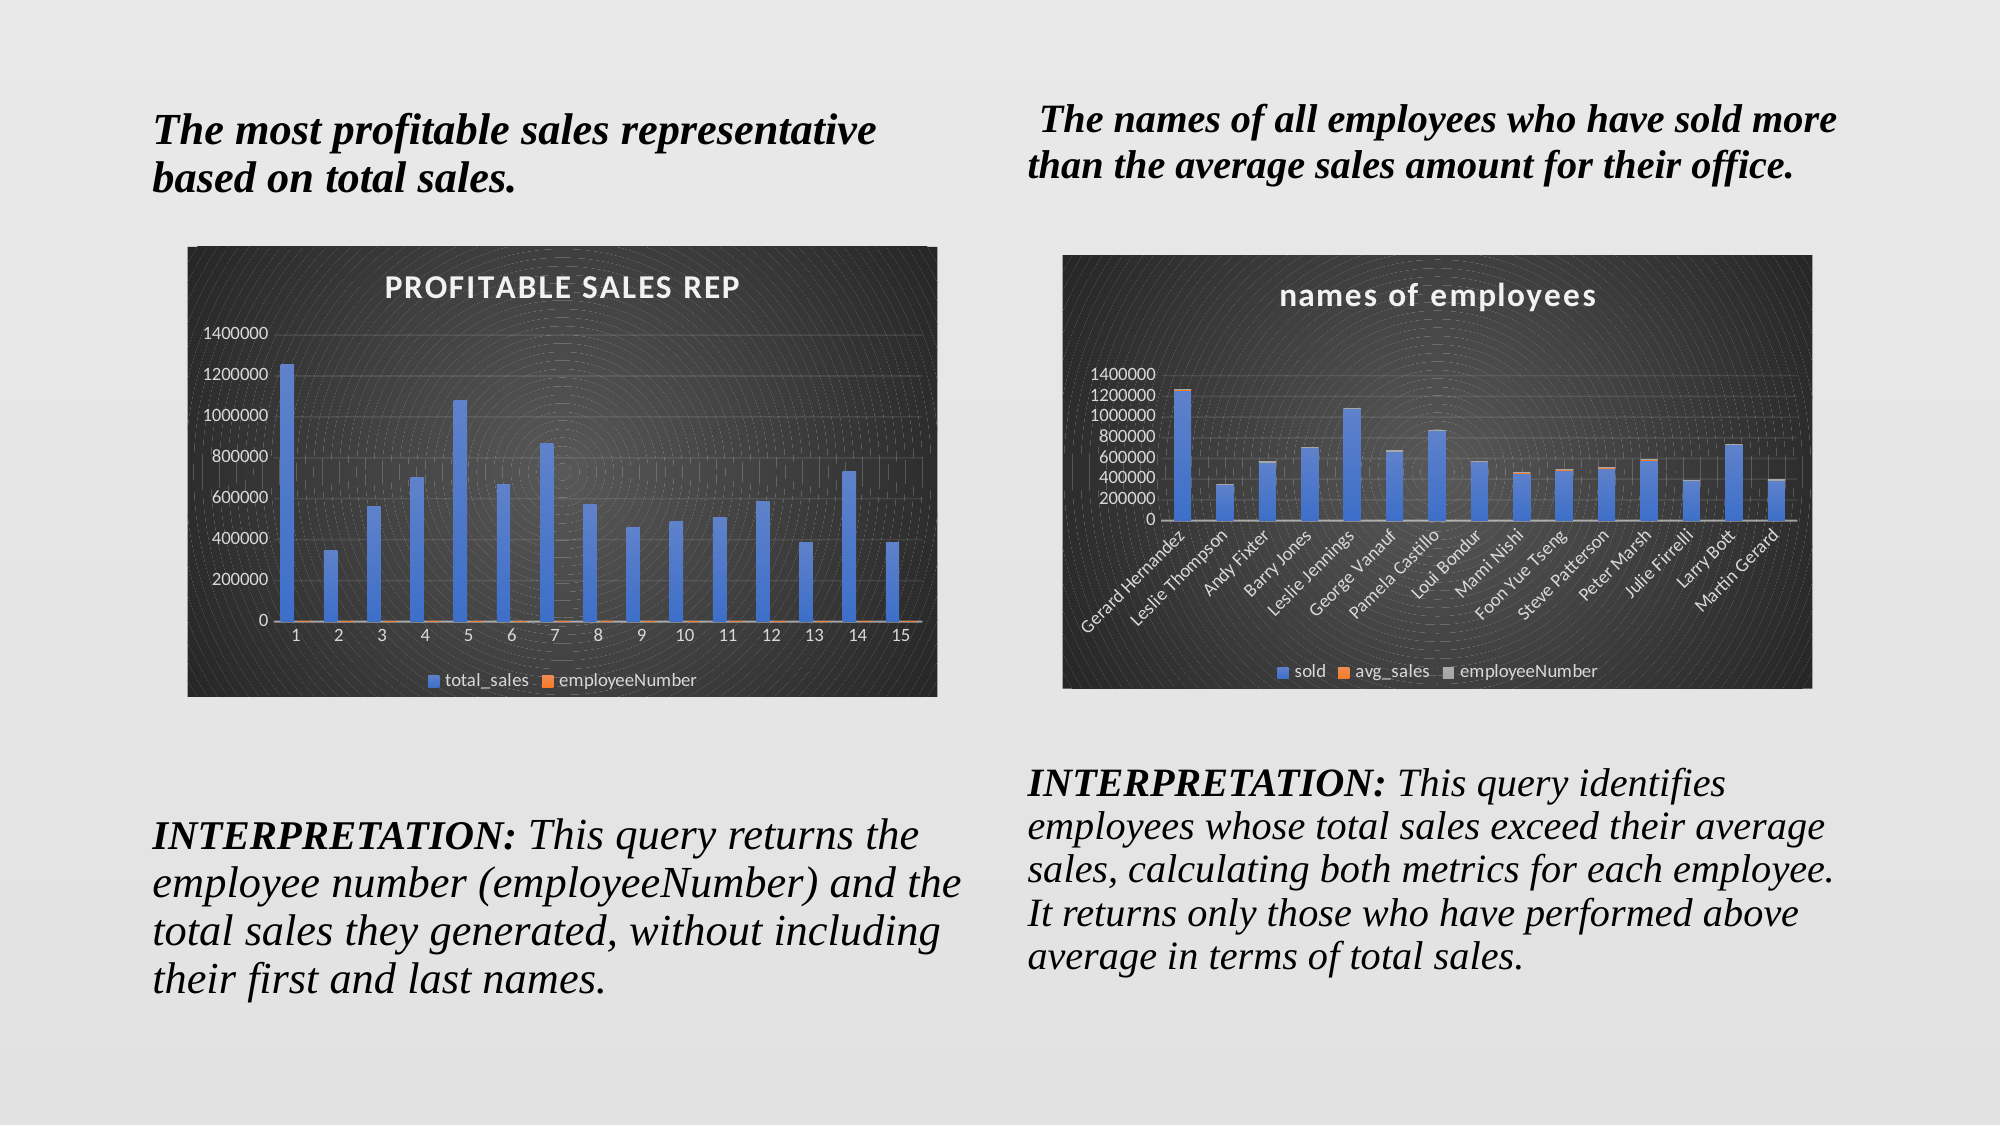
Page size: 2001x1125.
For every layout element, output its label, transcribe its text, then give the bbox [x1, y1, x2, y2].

list The most profitable sales representative based on total sales. INTERPRETATION: This query returns the employee number (employeeNumber) and the total sales they generated, without including their first and last names. [137, 99, 988, 1014]
chart [187, 246, 938, 697]
chart [1062, 255, 1813, 689]
list The names of all employees who have sold more than the average sales amount for their office. INTERPRETATION: This query identifies employees whose total sales exceed their average sales, calculating both metrics for each employee. It returns only those who have performed above average in terms of total sales. [1012, 80, 1863, 1014]
